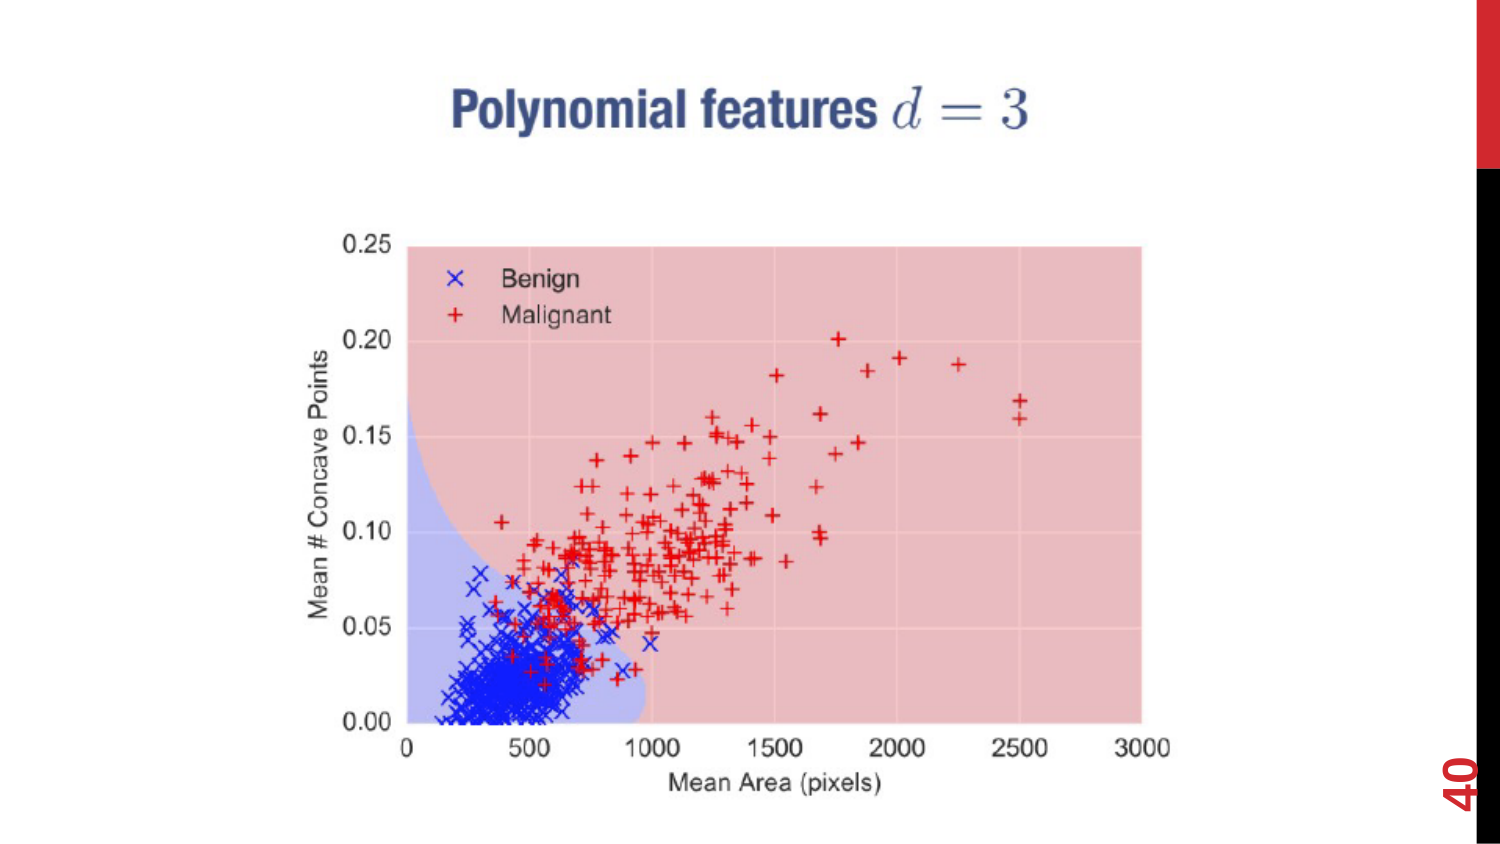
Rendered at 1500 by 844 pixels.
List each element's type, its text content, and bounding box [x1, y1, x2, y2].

picture [258, 34, 1242, 810]
slide_number ‹#› [1427, 665, 1488, 828]
